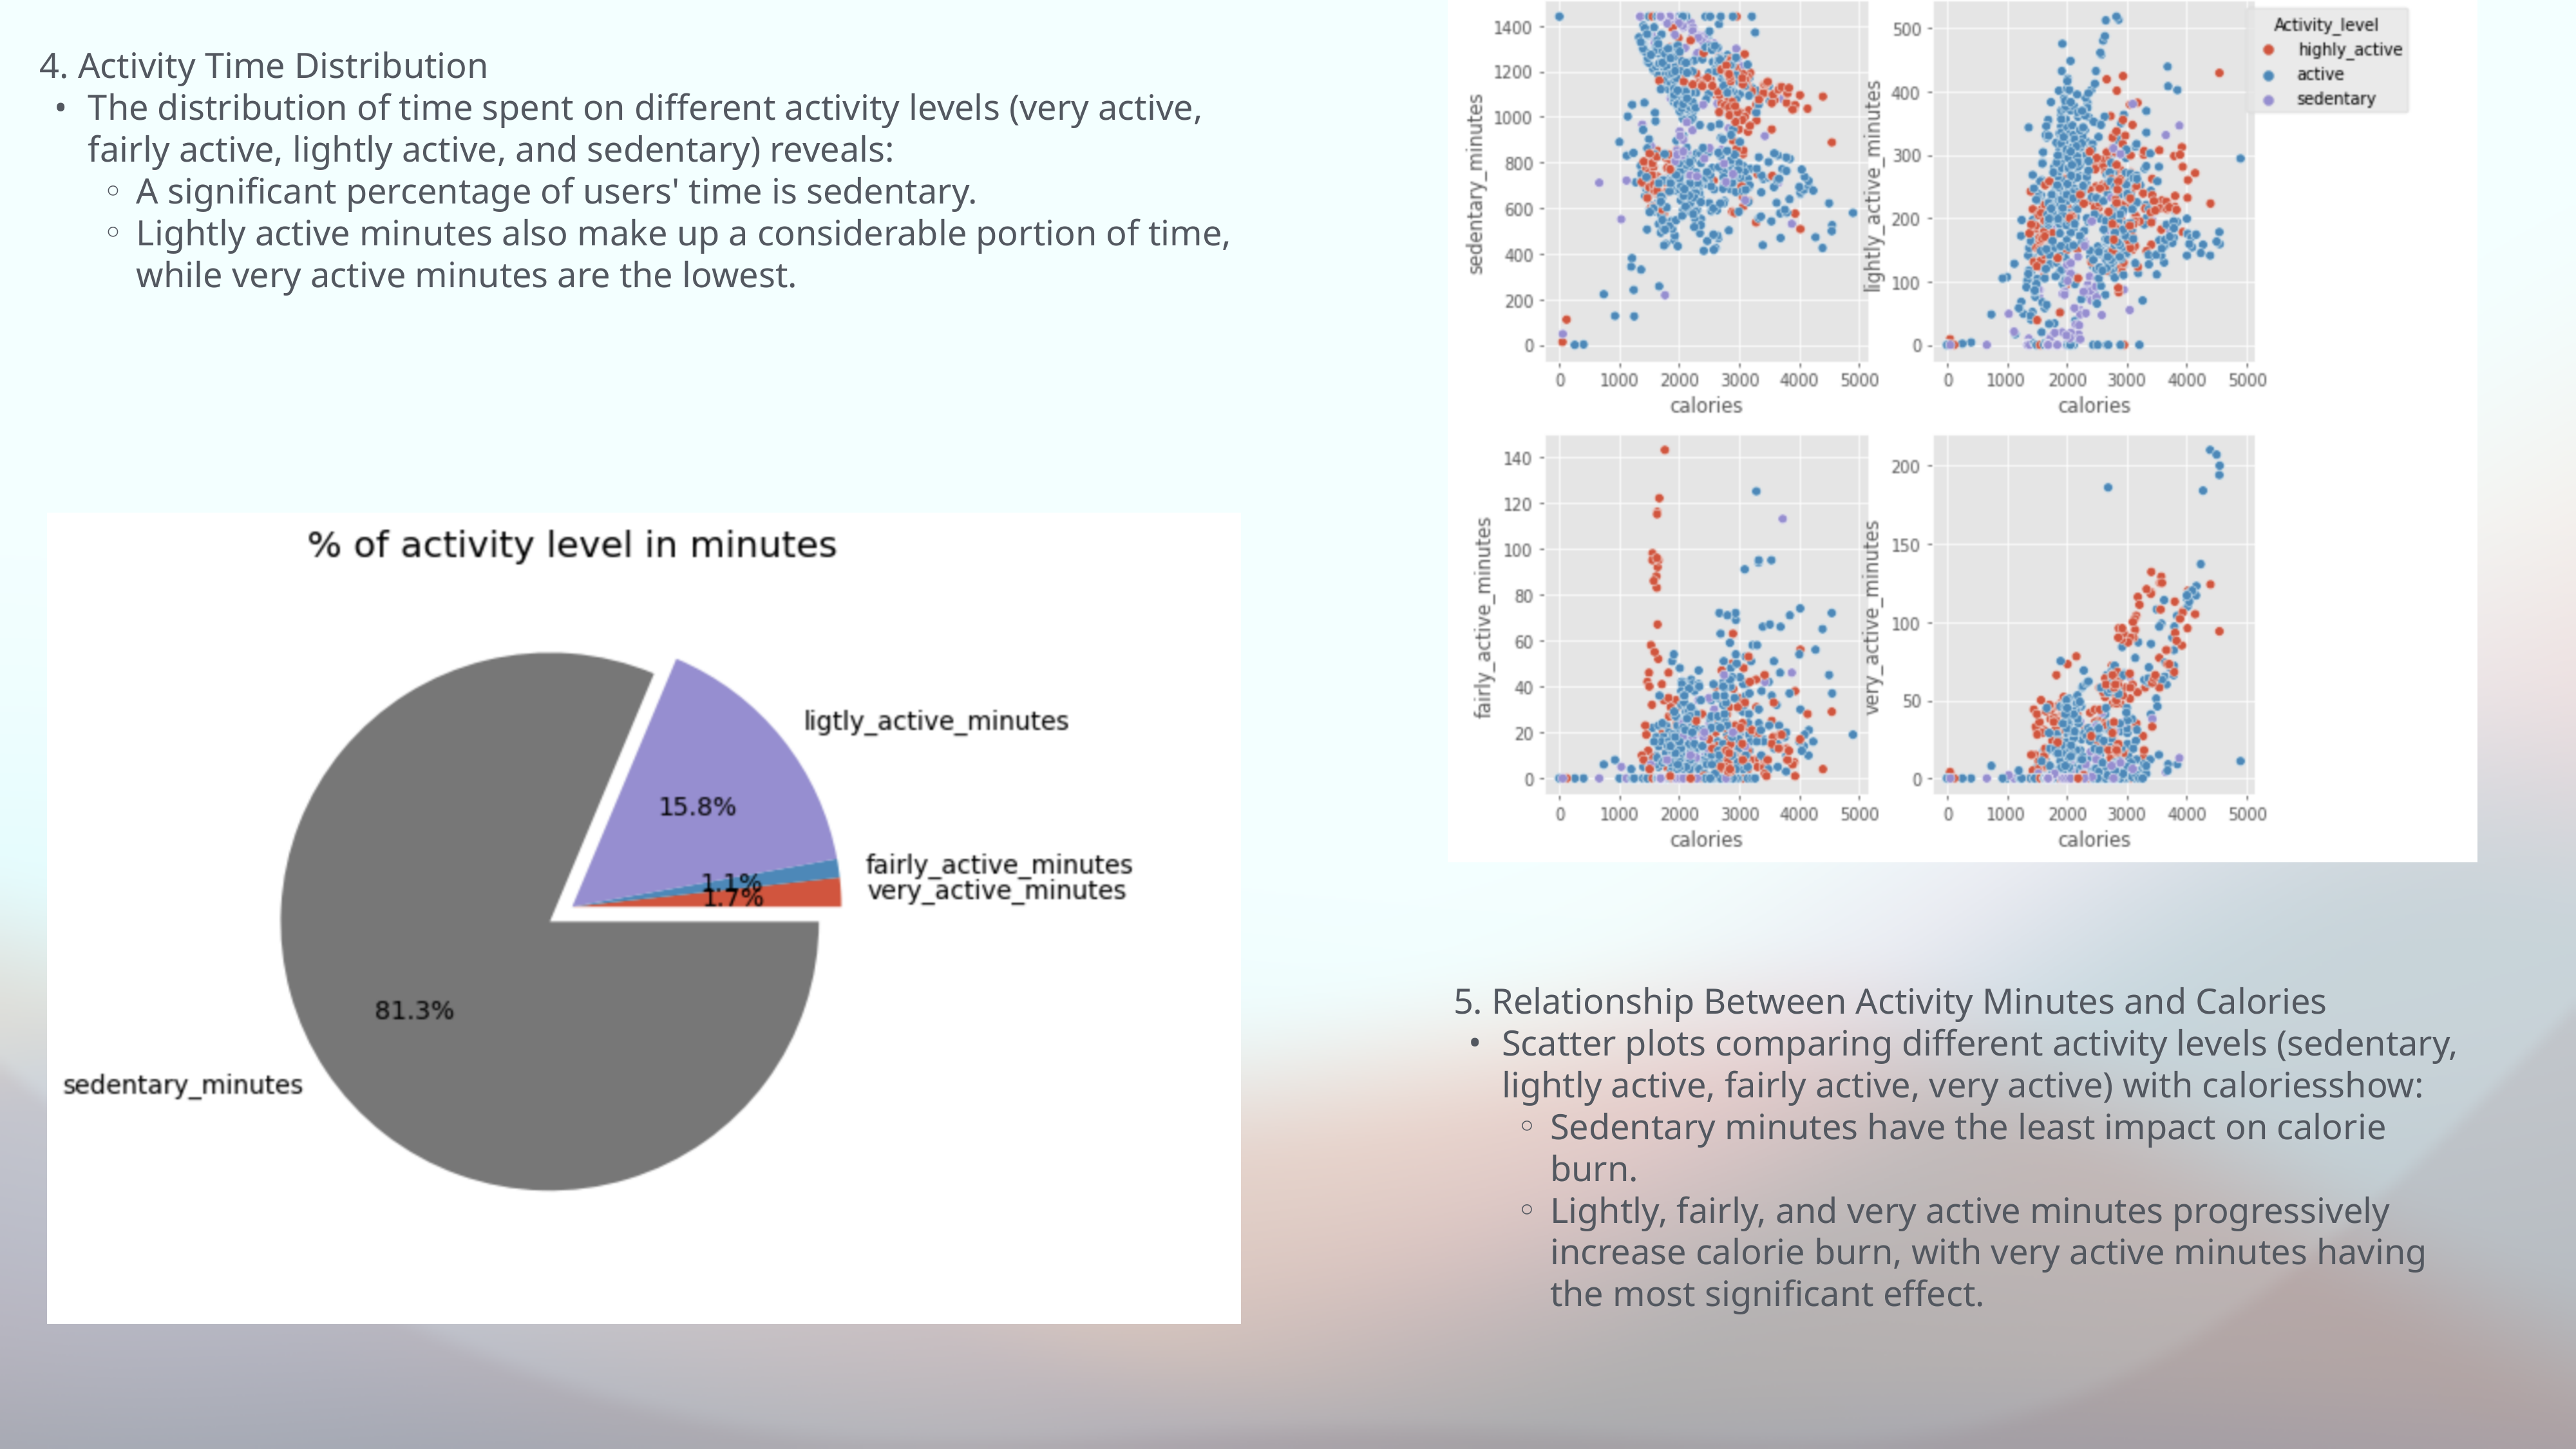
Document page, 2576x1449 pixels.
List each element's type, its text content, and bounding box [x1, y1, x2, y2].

text_box 4. Activity Time Distribution The distribution of time spent on different activity levels (very active, fairly active, lightly active, and sedentary) reveals: A significant percentage of users' time is sedentary. Lightly active minutes also make up a considerable portion of time, while very active minutes are the lowest. [34, 38, 1254, 350]
text_box 5. Relationship Between Activity Minutes and Calories Scatter plots comparing different activity levels (sedentary, lightly active, fairly active, very active) with caloriesshow: Sedentary minutes have the least impact on calorie burn. Lightly, fairly, and very active minutes progressively increase calorie burn, with very active minutes having the most significant effect. [1448, 973, 2477, 1374]
picture [0, 0, 2576, 1449]
